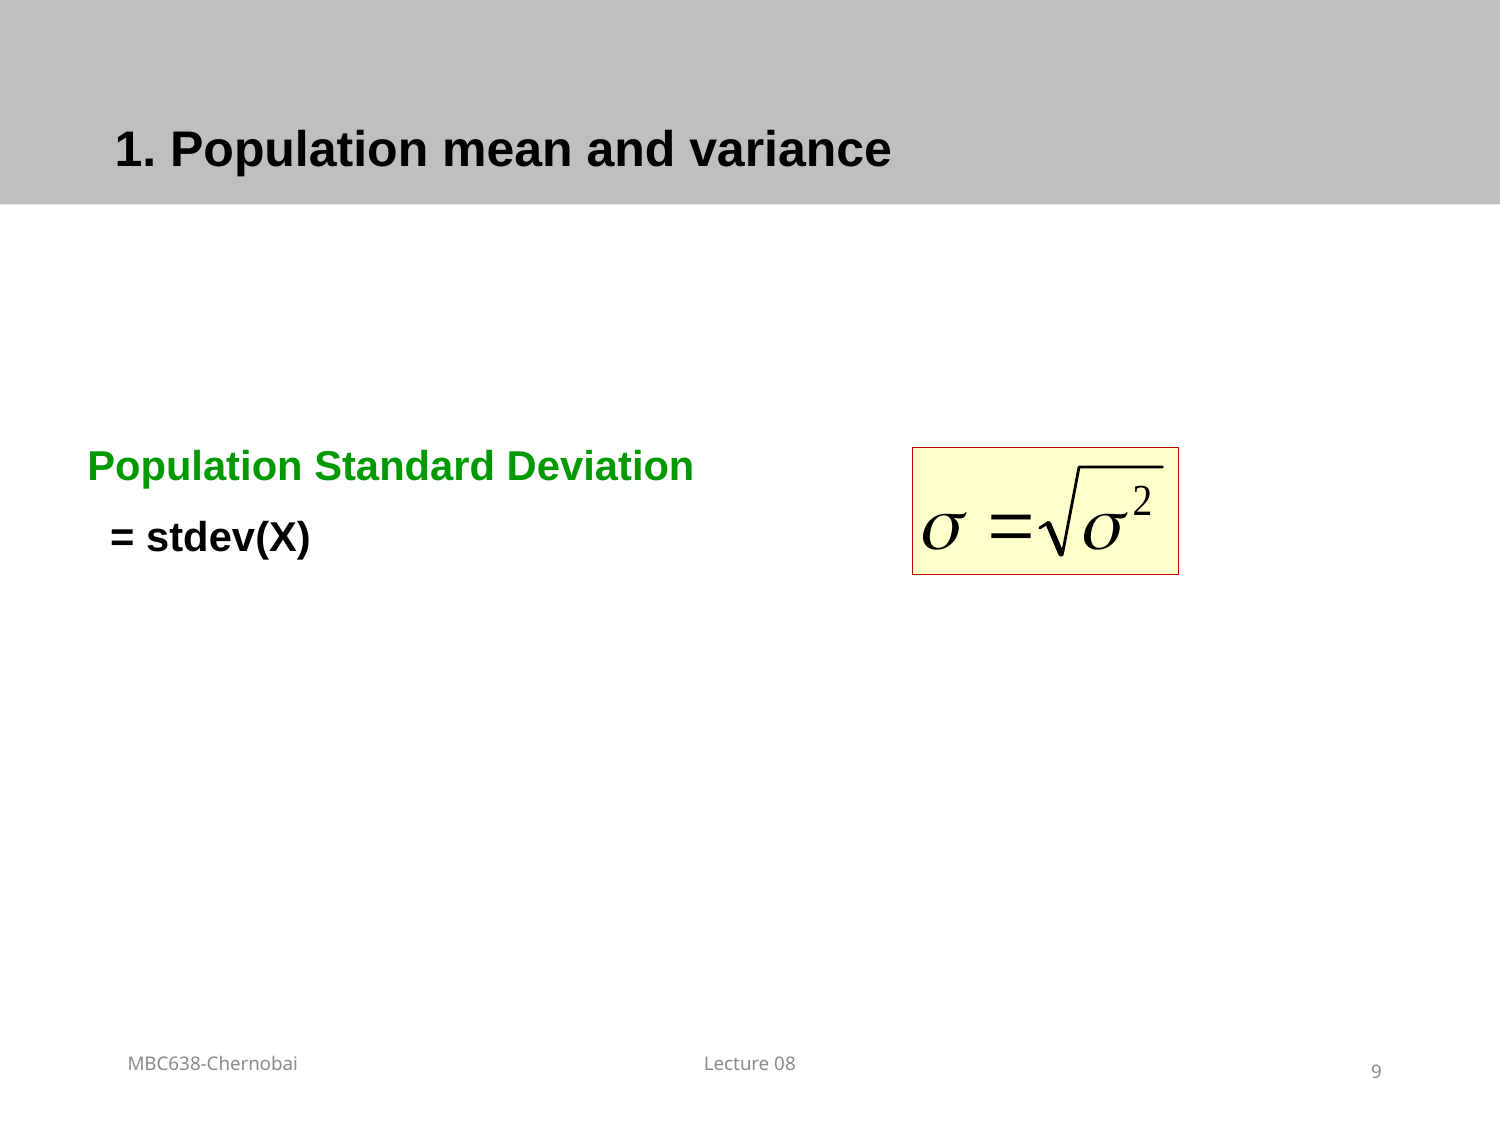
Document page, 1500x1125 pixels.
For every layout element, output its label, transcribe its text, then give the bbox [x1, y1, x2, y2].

slide_number MBC638-Chernobai [112, 1025, 425, 1100]
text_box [912, 447, 1179, 575]
title 1. Population mean and variance [99, 41, 1394, 259]
text_box Population Standard Deviation = stdev(X) [72, 299, 1428, 638]
footer Lecture 08 [512, 1025, 988, 1100]
slide_number 9 [1059, 1042, 1397, 1103]
text_box [0, 0, 1500, 205]
